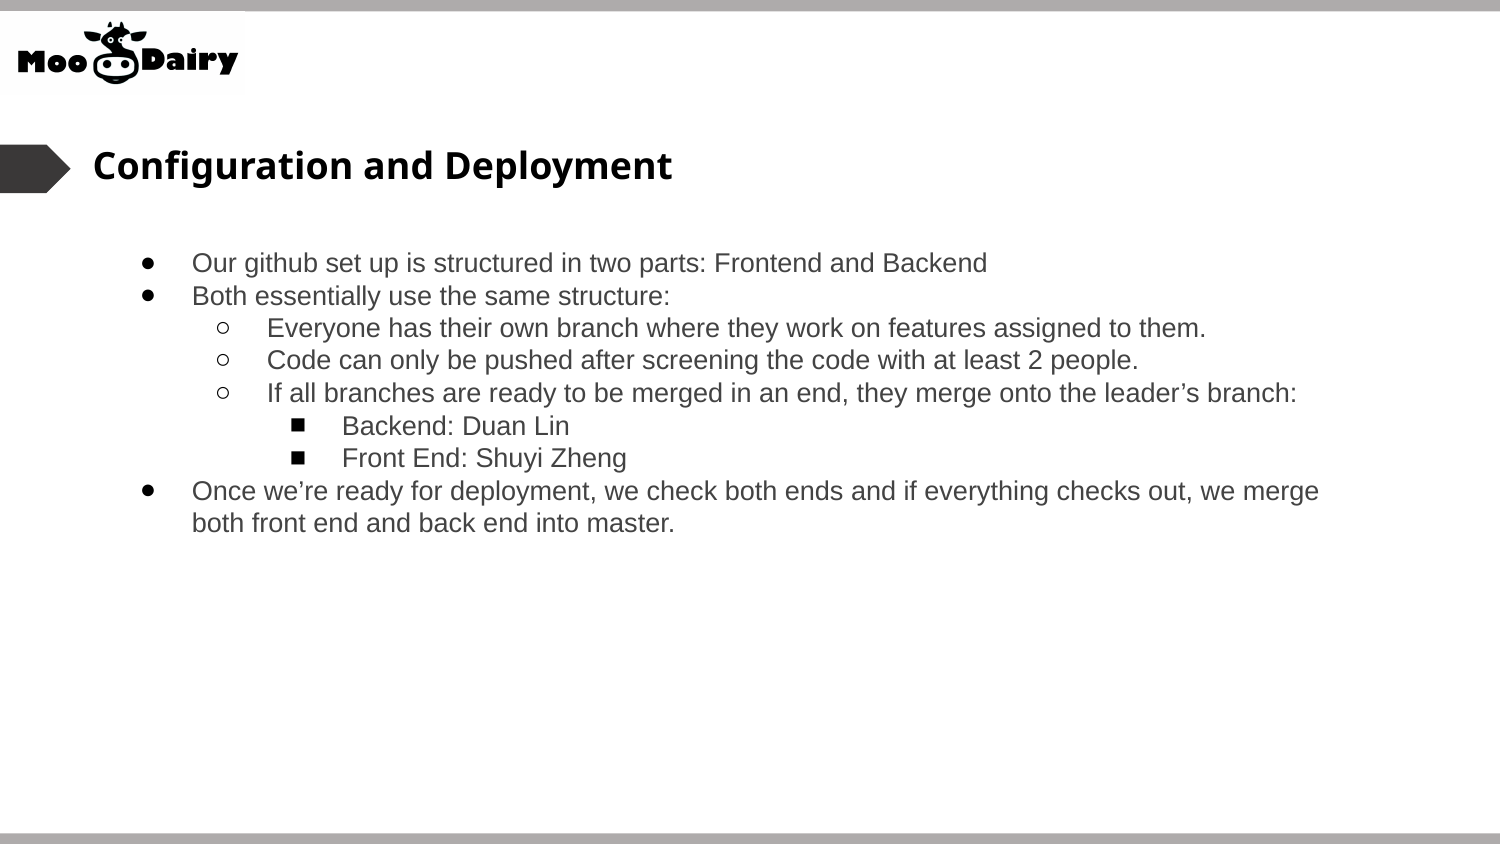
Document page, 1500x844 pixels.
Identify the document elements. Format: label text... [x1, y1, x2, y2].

text_box [0, 833, 1500, 844]
text_box Configuration and Deployment [81, 136, 860, 220]
text_box Our github set up is structured in two parts: Frontend and Backend Both essentially use the same structure: Everyone has their own branch where they work on features assigned to them. Code can only be pushed after screening the code with at least 2 people. If all branches are ready to be merged in an end, they merge onto the leader’s branch: Backend: Duan Lin Front End: Shuyi Zheng Once we’re ready for deployment, we check both ends and if everything checks out, we merge both front end and back end into master. [101, 230, 1387, 787]
text_box [0, 0, 1500, 12]
text_box [0, 144, 71, 194]
picture [0, 11, 245, 96]
